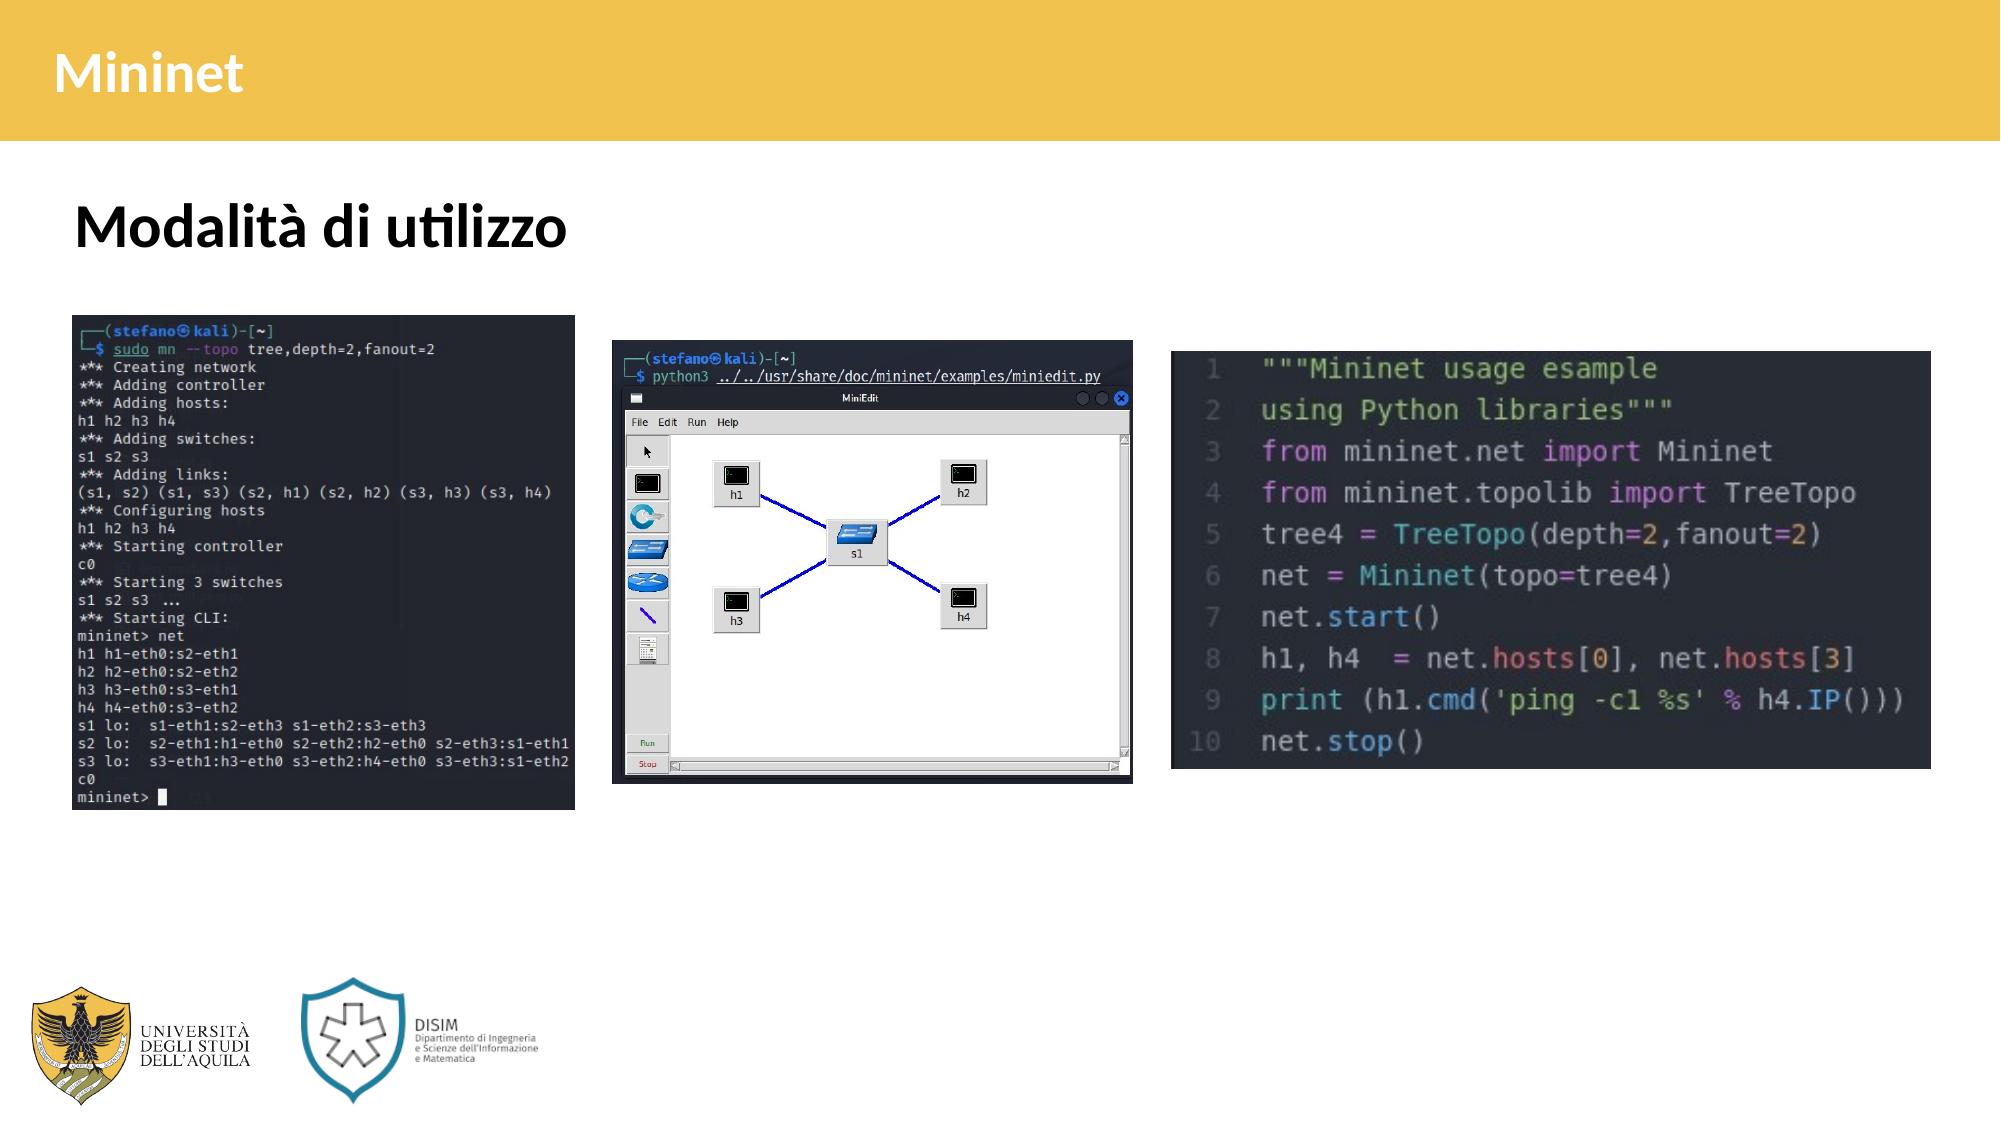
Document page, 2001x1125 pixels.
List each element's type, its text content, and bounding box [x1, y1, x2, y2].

picture [0, 977, 538, 1118]
picture [1171, 351, 1931, 769]
picture [72, 315, 575, 810]
text_box Modalità di utilizzo [59, 141, 1938, 268]
picture [612, 340, 1133, 784]
picture [0, 0, 2000, 141]
